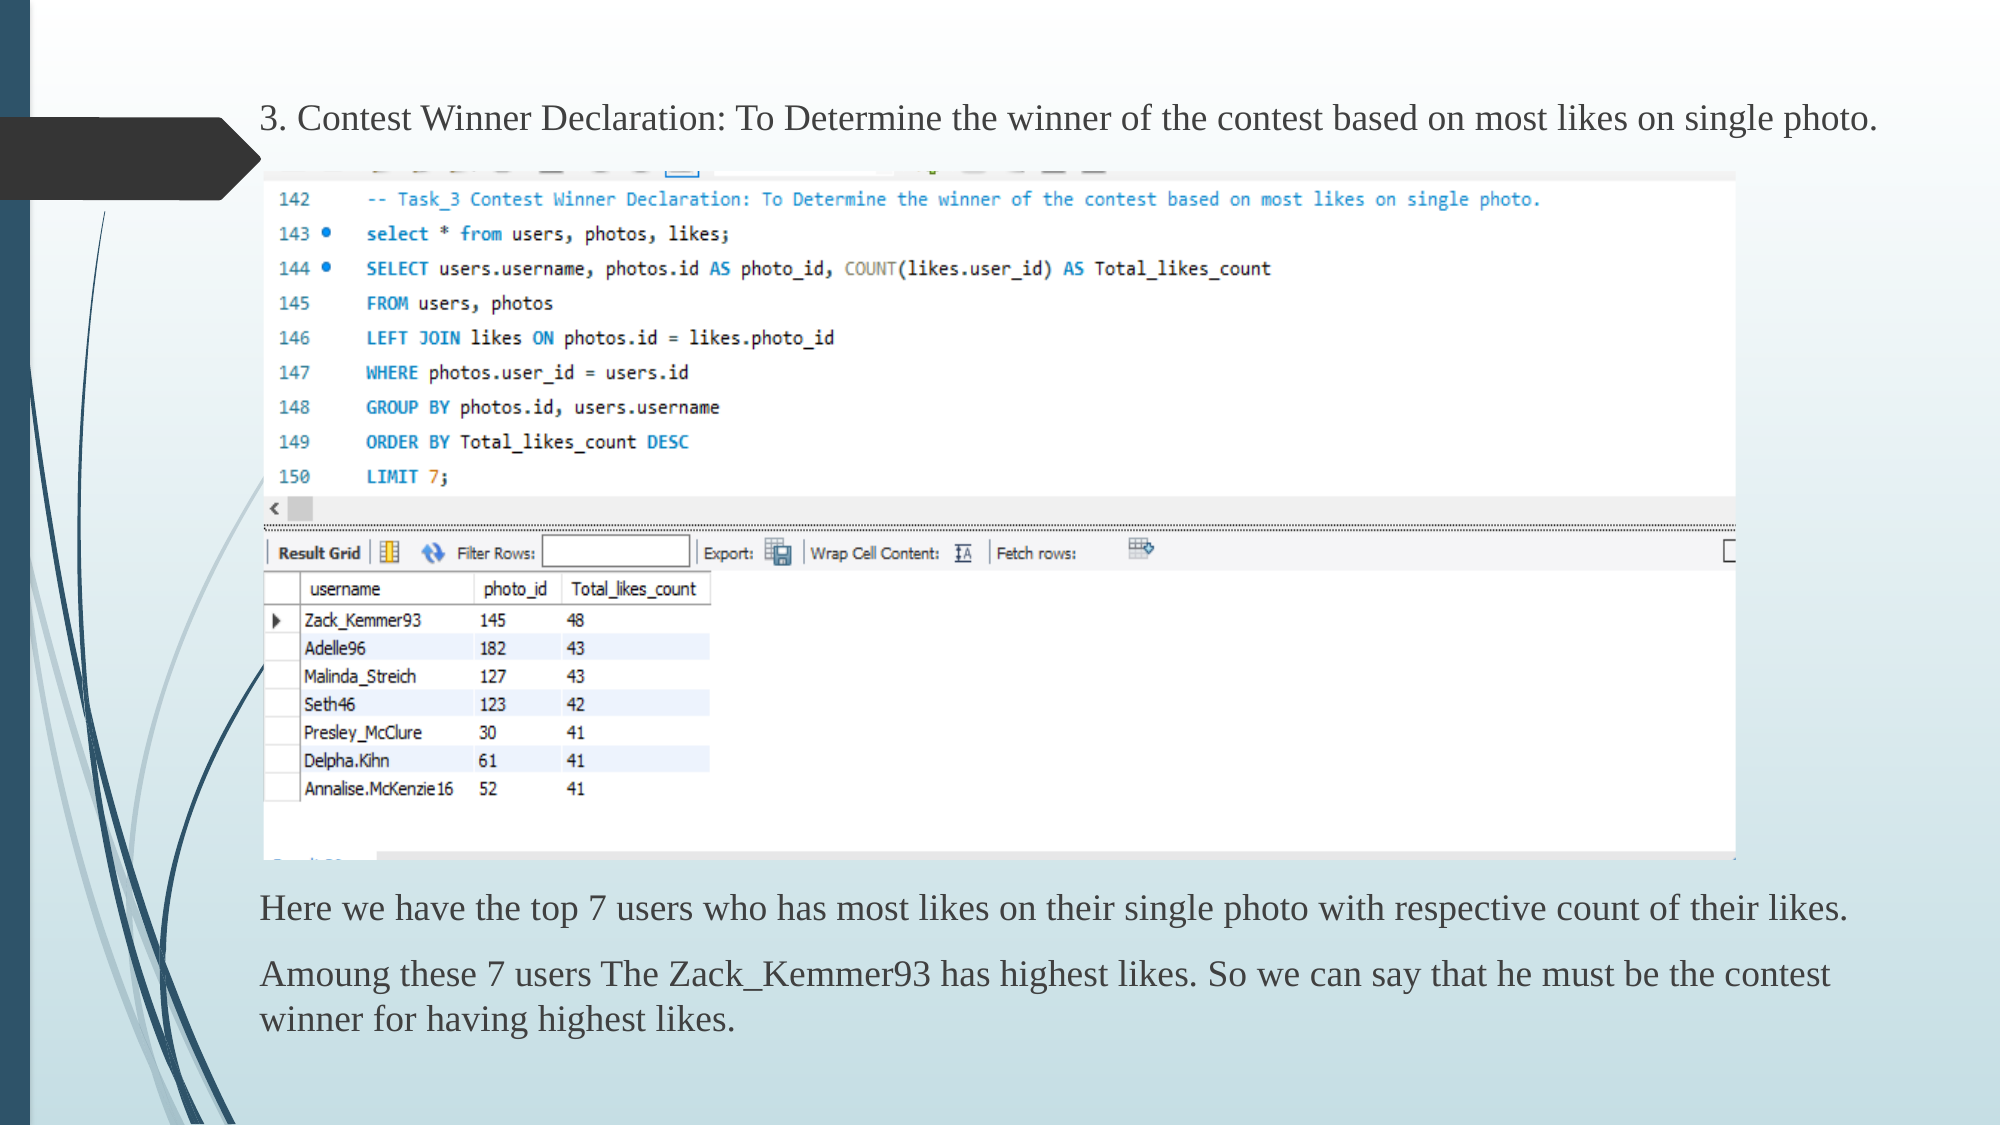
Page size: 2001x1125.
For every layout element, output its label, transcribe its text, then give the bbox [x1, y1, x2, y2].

list 3. Contest Winner Declaration: To Determine the winner of the contest based on most likes on single photo. Here we have the top 7 users who has most likes on their single photo with respective count of their likes. Amoung these 7 users The Zack_Kemmer93 has highest likes. So we can say that he must be the contest winner for having highest likes. [244, 85, 1910, 1068]
picture [263, 171, 1736, 860]
